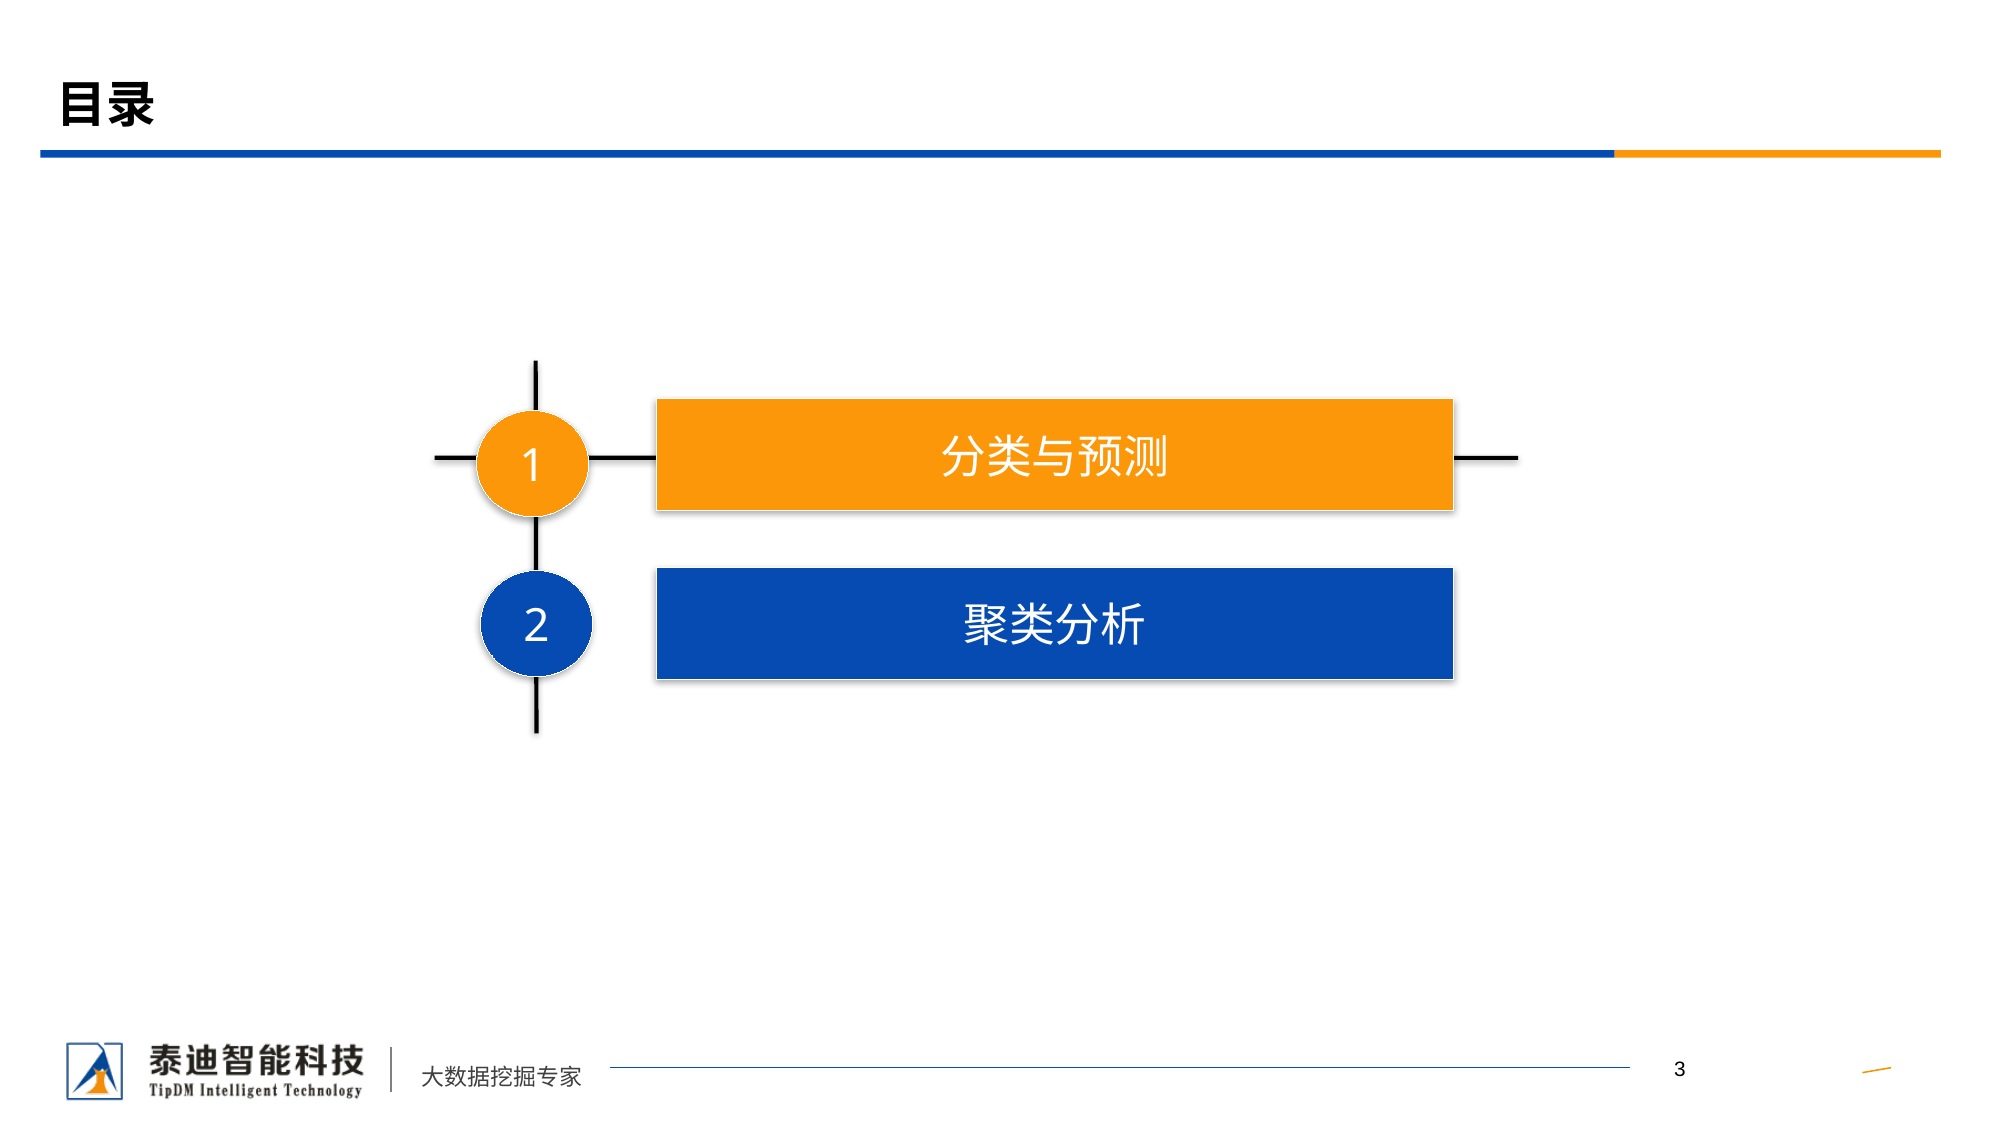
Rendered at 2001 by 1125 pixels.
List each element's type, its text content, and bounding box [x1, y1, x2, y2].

title 目录 [41, 58, 1843, 146]
text_box 聚类分析 [656, 567, 1454, 680]
picture [62, 1028, 368, 1107]
text_box 分类与预测 [656, 398, 1454, 511]
text_box 1 [541, 411, 589, 517]
text_box 2 [480, 570, 530, 677]
text_box [434, 455, 472, 460]
text_box 2 [541, 570, 593, 677]
text_box [1460, 455, 1519, 460]
text_box 1 [476, 410, 530, 517]
text_box [593, 455, 650, 460]
